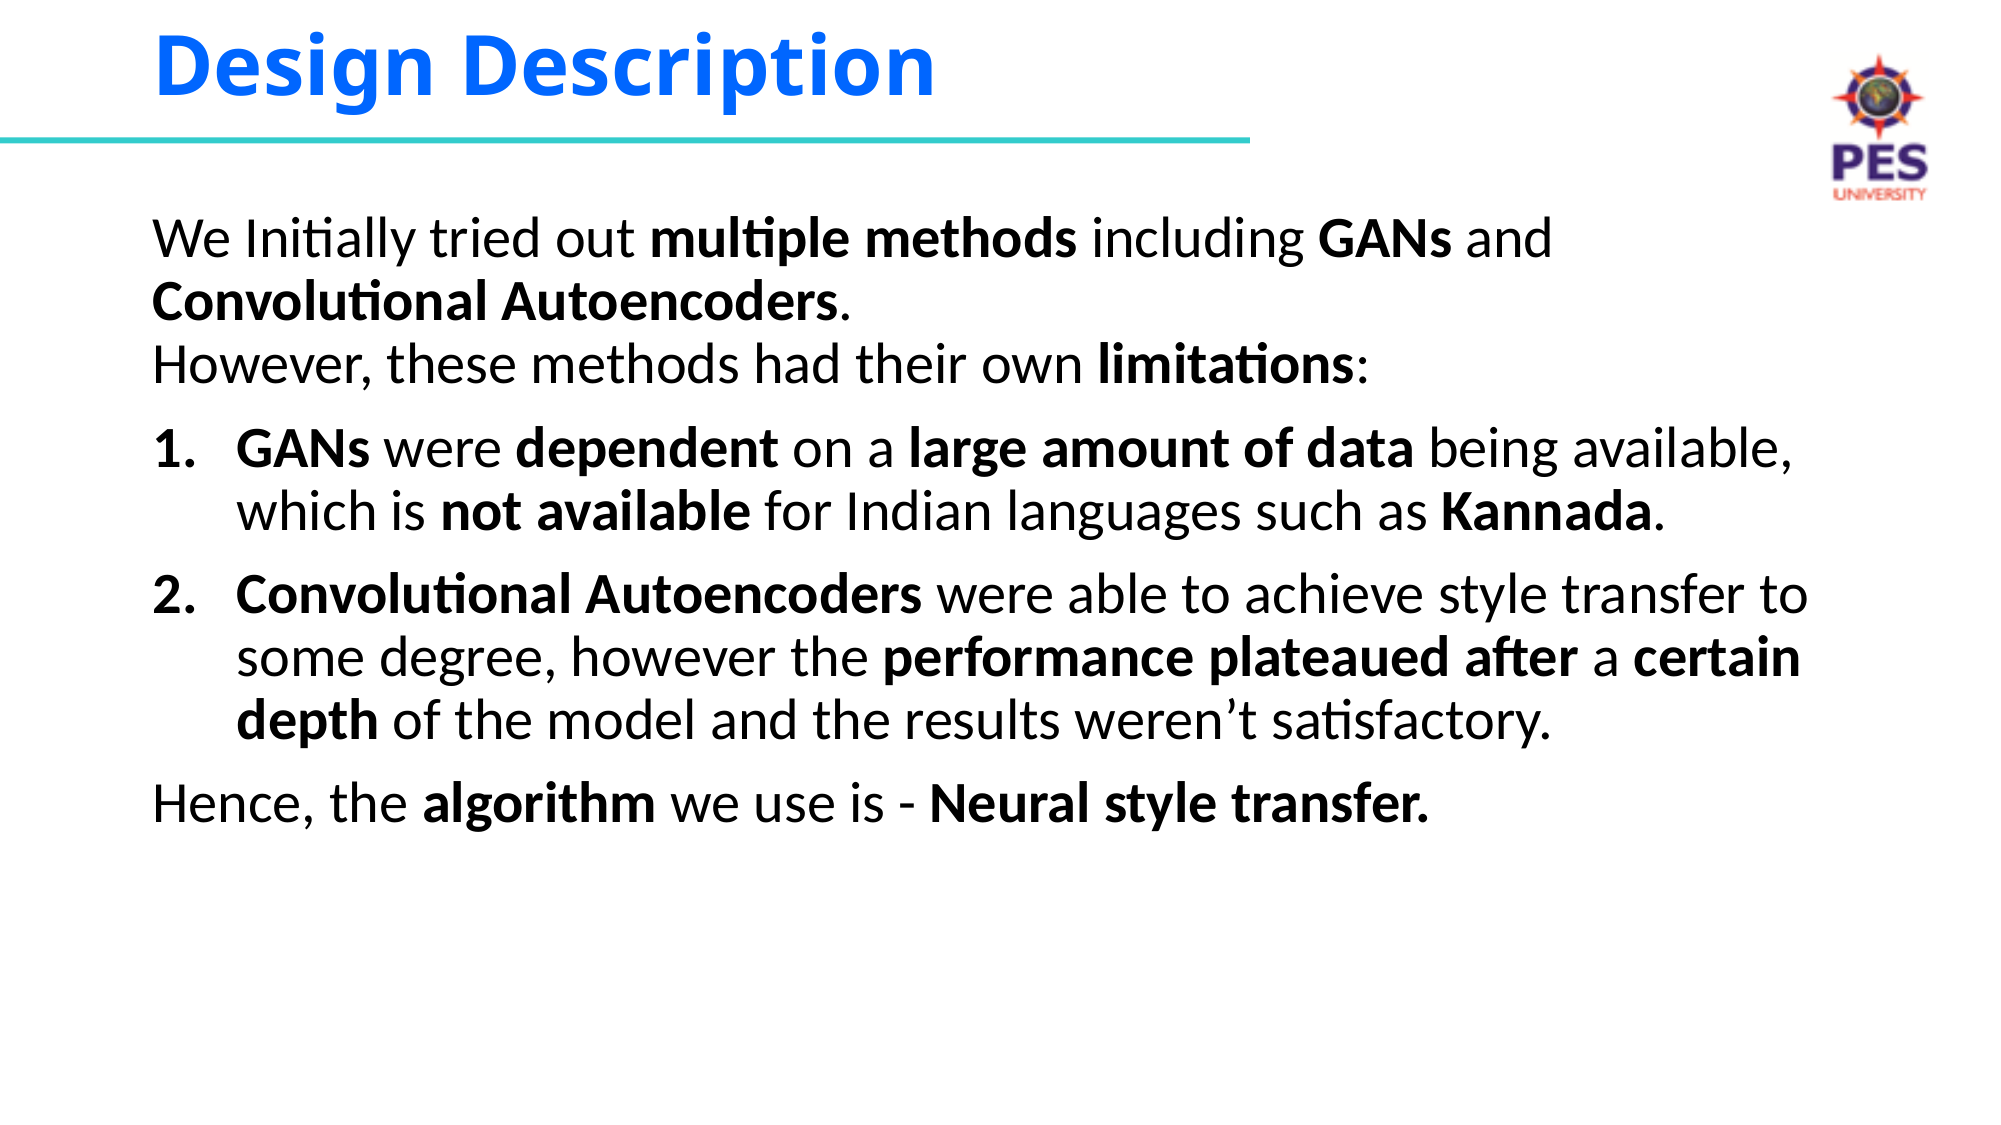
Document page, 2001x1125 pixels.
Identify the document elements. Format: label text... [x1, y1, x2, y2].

list We Initially tried out multiple methods including GANs and Convolutional Autoencoders. However, these methods had their own limitations: GANs were dependent on a large amount of data being available, which is not available for Indian languages such as Kannada. Convolutional Autoencoders were able to achieve style transfer to some degree, however the performance plateaued after a certain depth of the model and the results weren’t satisfactory. Hence, the algorithm we use is - Neural style transfer. [137, 200, 1838, 1075]
title Design Description [137, 0, 1863, 138]
picture [1827, 49, 1938, 213]
